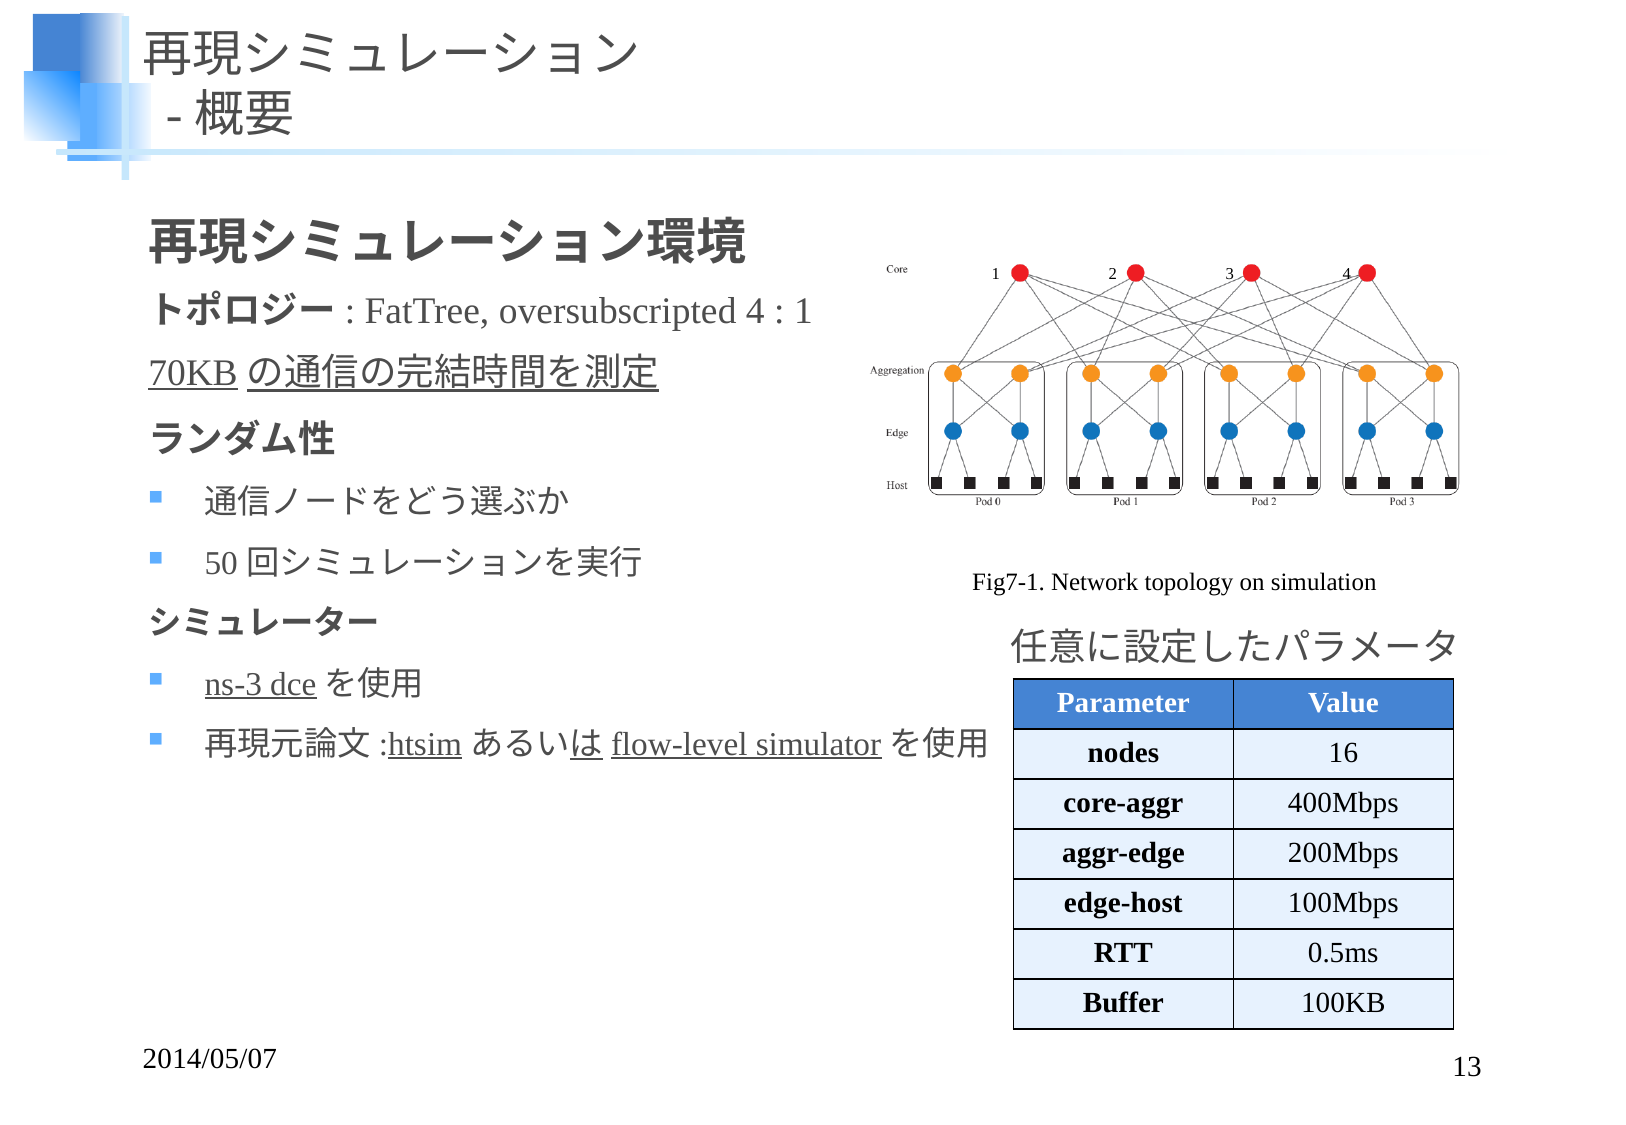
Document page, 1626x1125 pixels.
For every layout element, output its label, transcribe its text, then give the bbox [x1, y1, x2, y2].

table_cell 400Mbps [1234, 780, 1453, 828]
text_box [859, 249, 1470, 516]
table_cell 100KB [1234, 980, 1453, 1028]
list 再現シミュレーション環境 トポロジー: FatTree, oversubscripted 4 : 1 70KBの通信の完結時間を測定 ランダム性 通信ノードをどう選ぶか 50回シミュレーションを実行 シミュレーター ns-3 dceを使用 再現元論文:htsimあるいはflow-level simulatorを使用 [133, 189, 1492, 693]
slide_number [127, 1034, 467, 1083]
table_cell 0.5ms [1234, 930, 1453, 978]
table_cell aggr-edge [1014, 830, 1233, 878]
text_box 任意に設定したパラメータ [995, 615, 1475, 676]
table_cell Buffer [1014, 980, 1233, 1028]
slide_number 13 [1158, 1042, 1497, 1090]
table_header Parameter [1014, 680, 1233, 728]
text_box Fig7-1. Network topology on simulation [957, 558, 1393, 603]
table_header Value [1234, 680, 1453, 728]
title 再現シミュレーション -概要 [127, 54, 1522, 149]
table_cell 100Mbps [1234, 880, 1453, 928]
table_cell RTT [1014, 930, 1233, 978]
table_cell 200Mbps [1234, 830, 1453, 878]
table_cell edge-host [1014, 880, 1233, 928]
table_cell 16 [1234, 730, 1453, 778]
table_cell core-aggr [1014, 780, 1233, 828]
table_cell nodes [1014, 730, 1233, 778]
